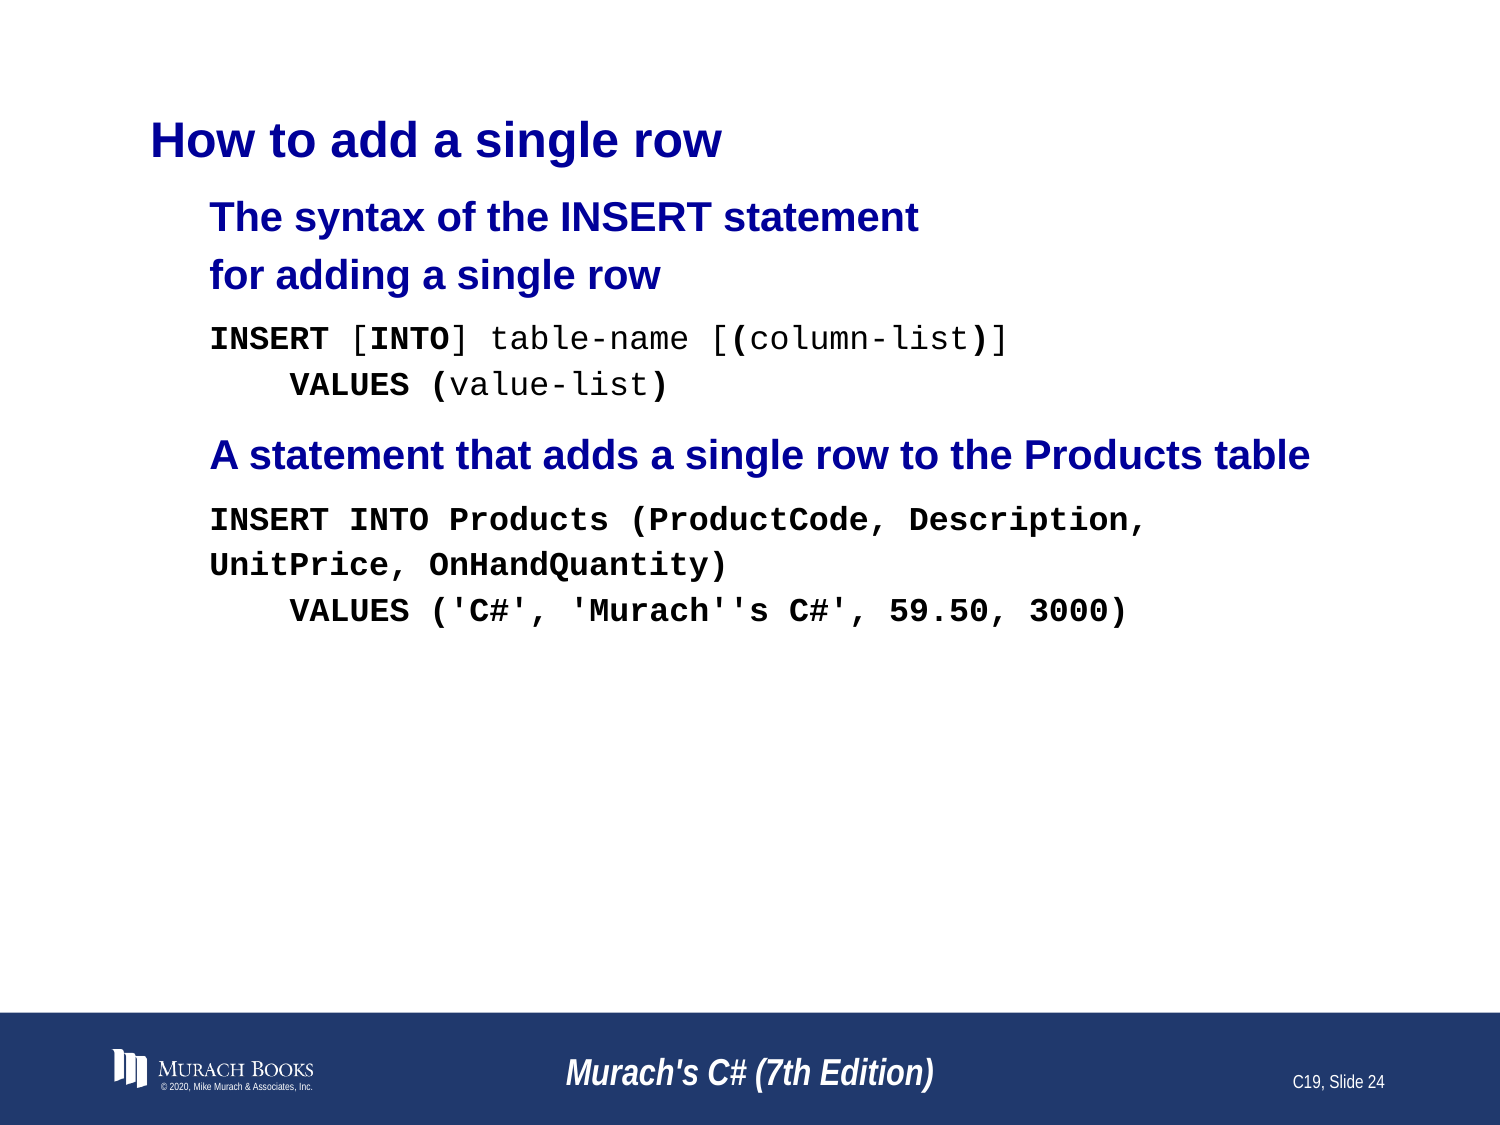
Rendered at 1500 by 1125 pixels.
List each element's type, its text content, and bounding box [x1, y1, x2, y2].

footer © 2020, Mike Murach & Associates, Inc. [12, 1025, 463, 1100]
slide_number Murach's C# (7th Edition) [463, 1025, 1050, 1100]
title How to add a single row [150, 100, 1350, 165]
list The syntax of the INSERT statement for adding a single row INSERT [INTO] table-name [(column-list)] VALUES (value-list) A statement that adds a single row to the Products table INSERT INTO Products (ProductCode, Description, UnitPrice, OnHandQuantity) VALUES ('C#', 'Murach''s C#', 59.50, 3000) [137, 174, 1350, 975]
slide_number C19, Slide 24 [1087, 1025, 1400, 1100]
